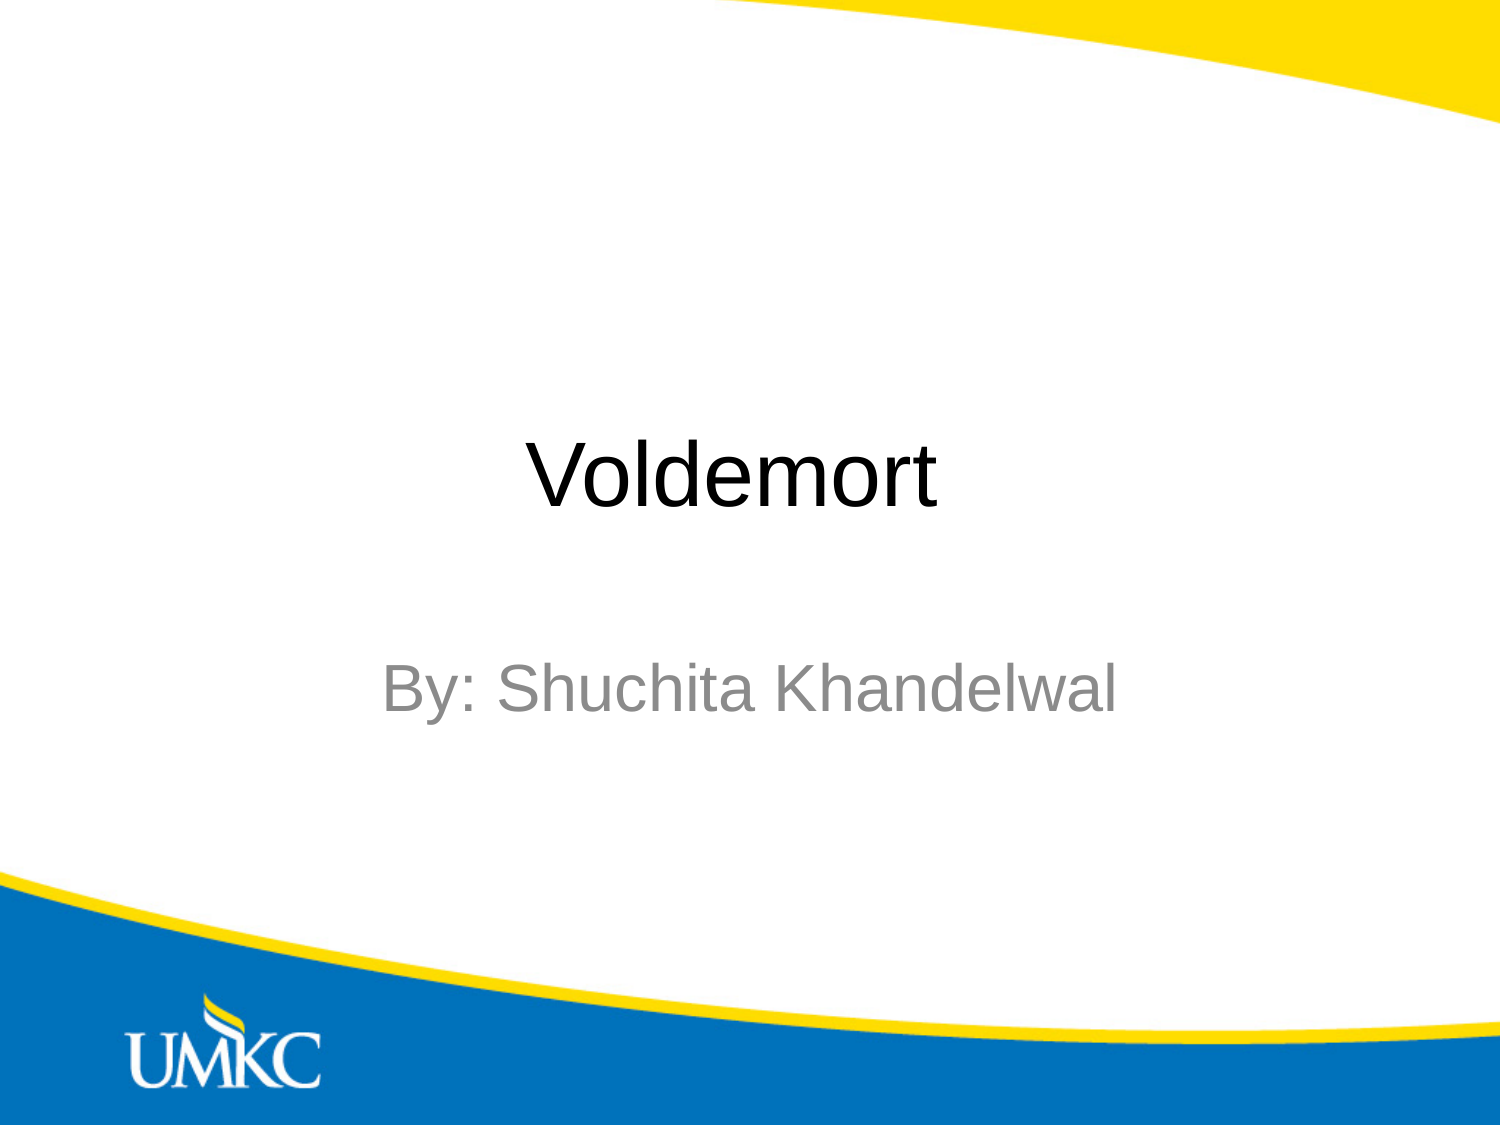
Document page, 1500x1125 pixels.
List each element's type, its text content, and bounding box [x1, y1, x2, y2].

picture [0, 0, 1500, 1125]
subtitle By: Shuchita Khandelwal [225, 637, 1275, 925]
title Voldemort [112, 349, 1388, 591]
